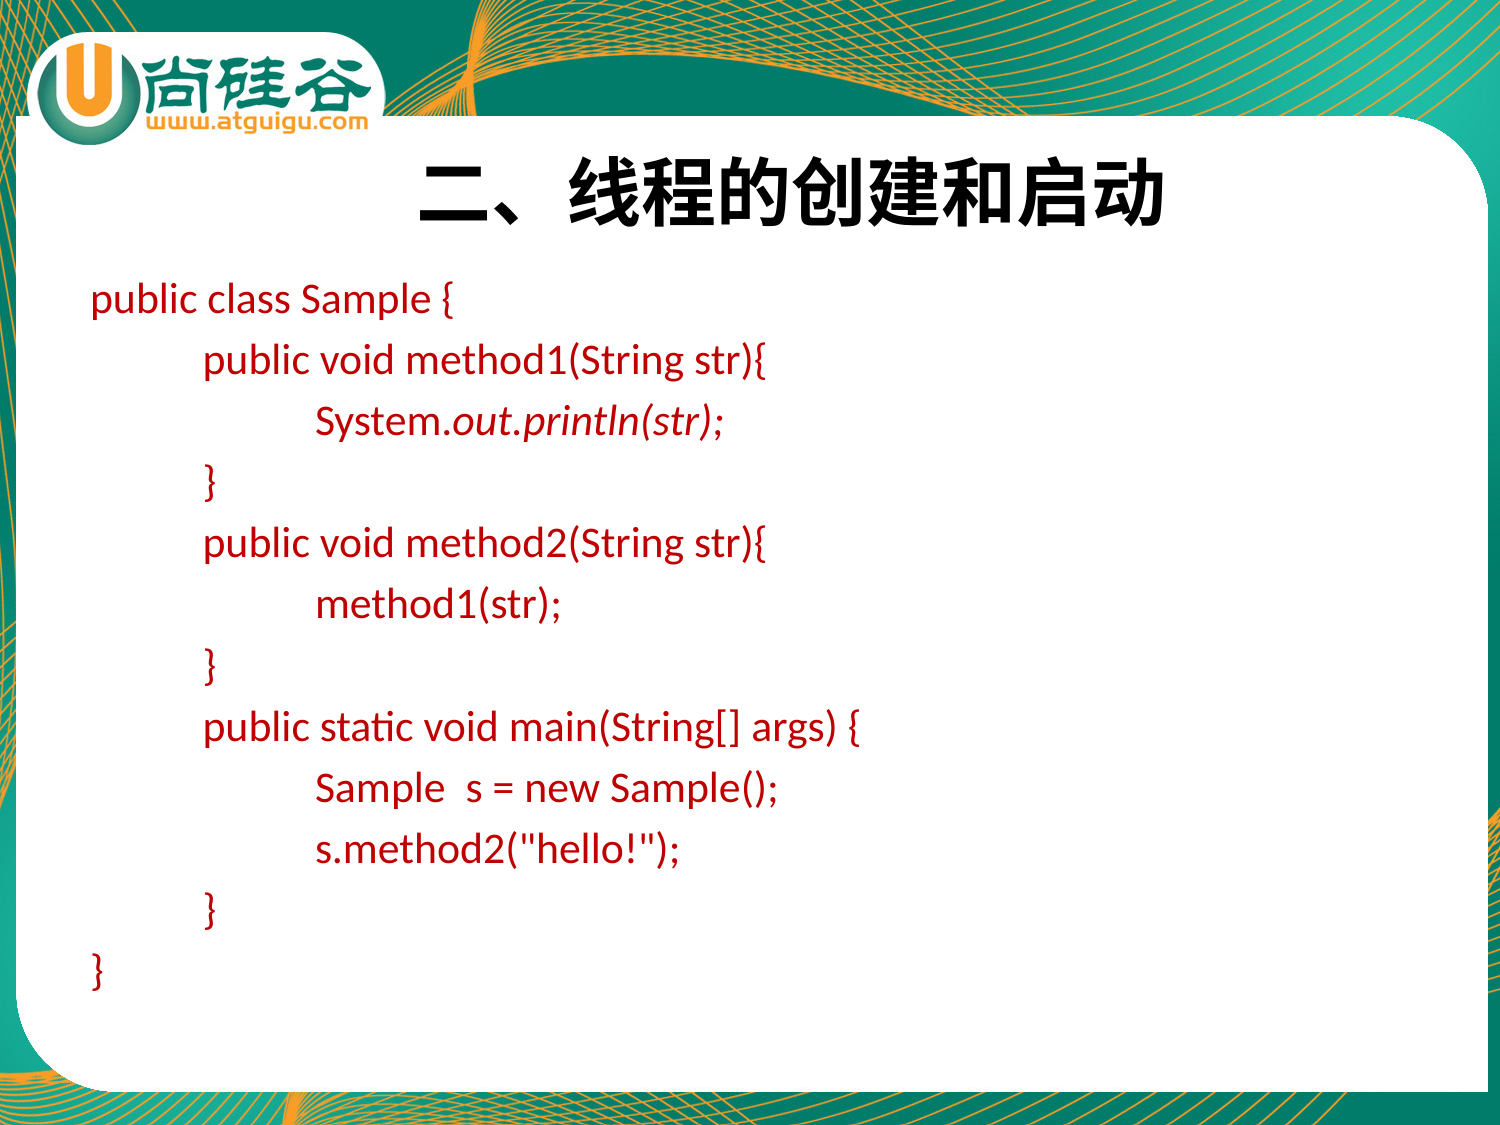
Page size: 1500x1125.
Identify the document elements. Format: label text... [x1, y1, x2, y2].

list public class Sample { public void method1(String str){ System.out.println(str); } public void method2(String str){ method1(str); } public static void main(String[] args) { Sample s = new Sample(); s.method2("hello!"); } } [75, 262, 1425, 1005]
picture [0, 0, 1500, 1125]
title 二、线程的创建和启动 [324, 113, 1258, 262]
